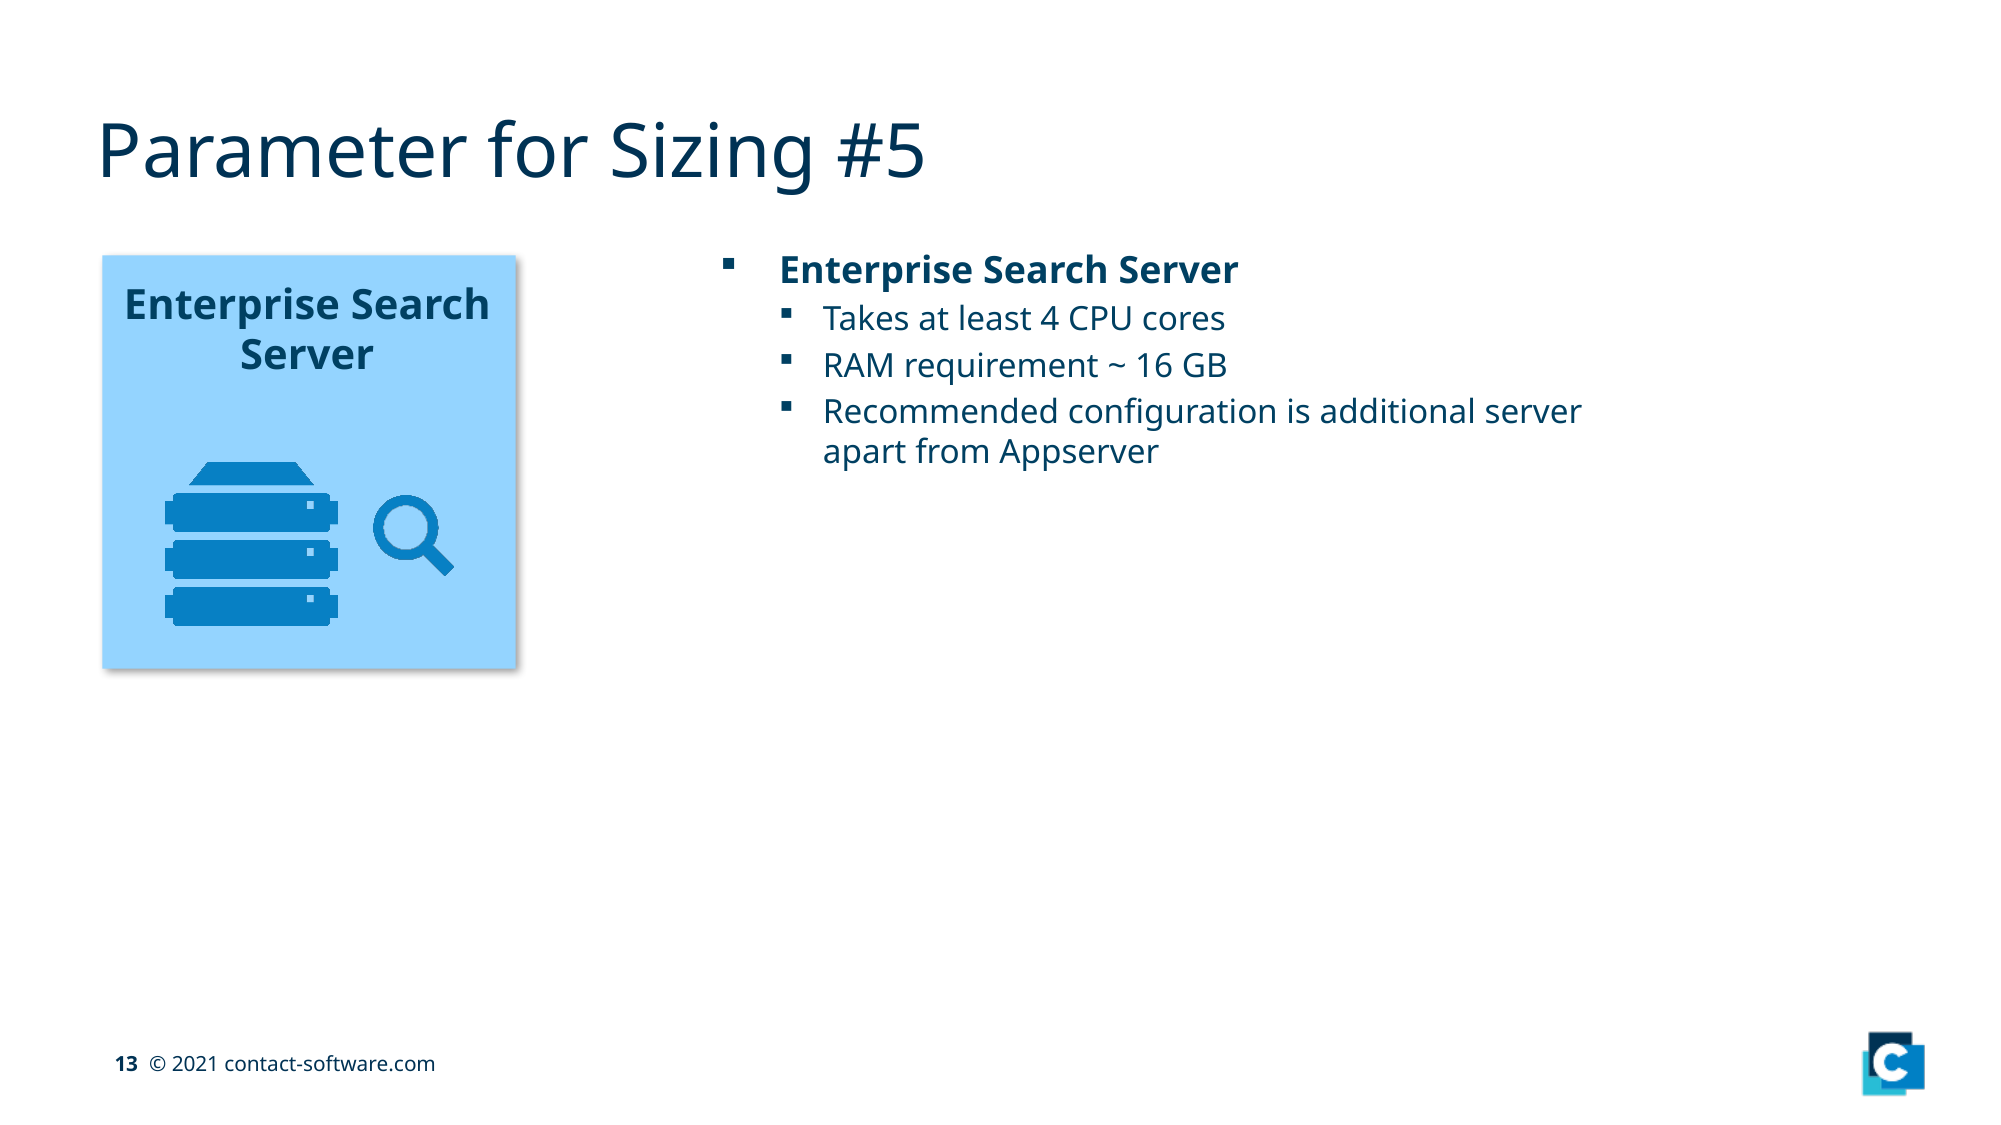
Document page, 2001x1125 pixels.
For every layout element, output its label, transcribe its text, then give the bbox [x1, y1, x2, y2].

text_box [102, 255, 516, 670]
title Parameter for Sizing #5 [81, 105, 1585, 218]
list Enterprise Search Server Takes at least 4 CPU cores RAM requirement ~ 16 GB Recommended configuration is additional server apart from Appserver [705, 238, 1934, 544]
